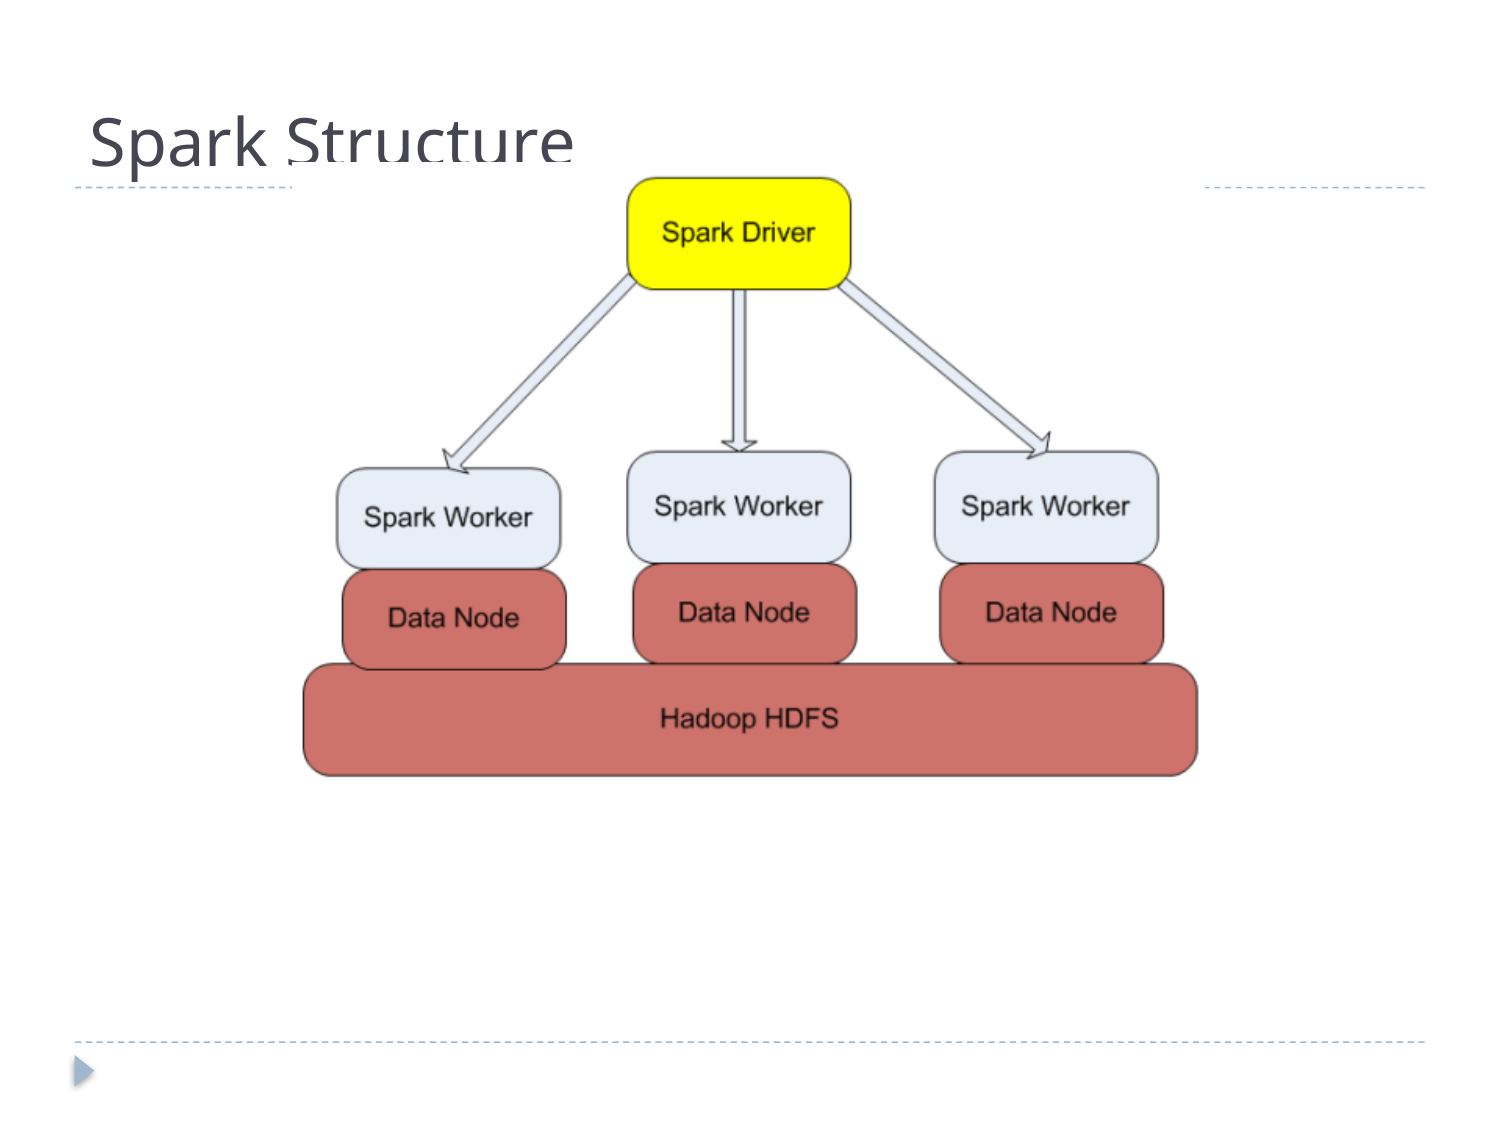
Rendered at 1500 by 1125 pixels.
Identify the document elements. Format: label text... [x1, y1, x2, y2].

picture [291, 162, 1206, 785]
title Spark Structure [75, 24, 1425, 188]
